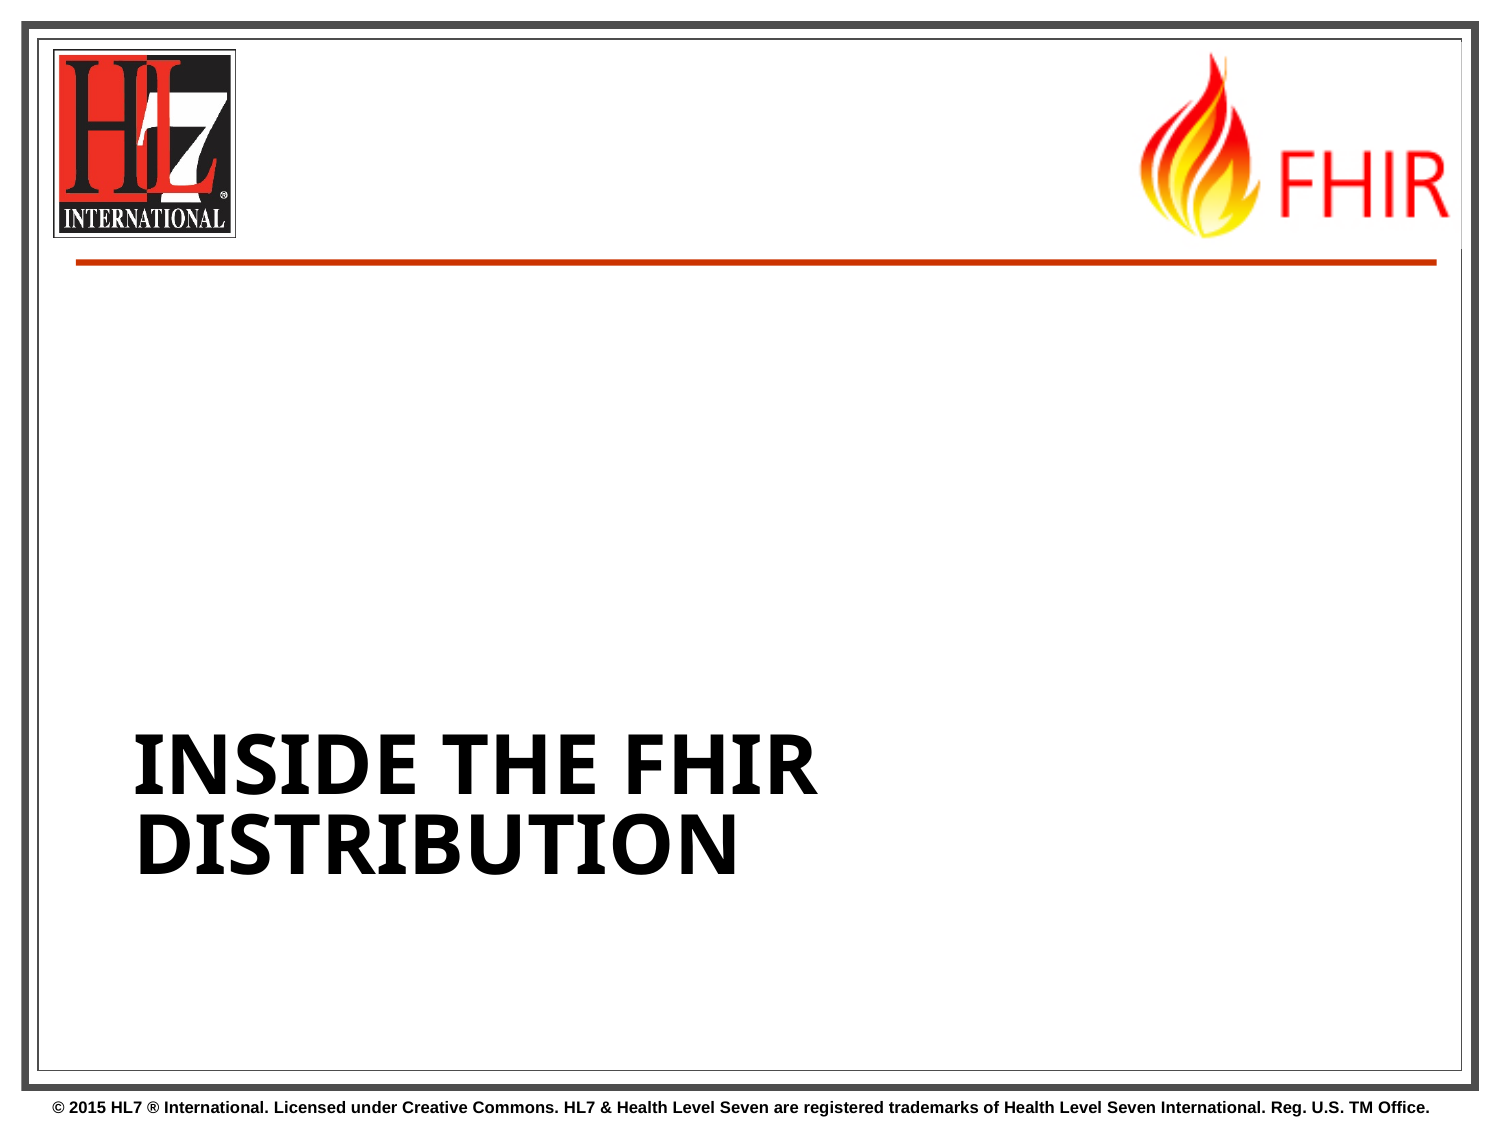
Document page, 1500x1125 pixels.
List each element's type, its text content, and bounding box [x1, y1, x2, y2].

title INSIDE THE FHIR DISTRIBUTION [118, 722, 1394, 947]
picture [53, 49, 236, 238]
picture [1128, 42, 1462, 249]
